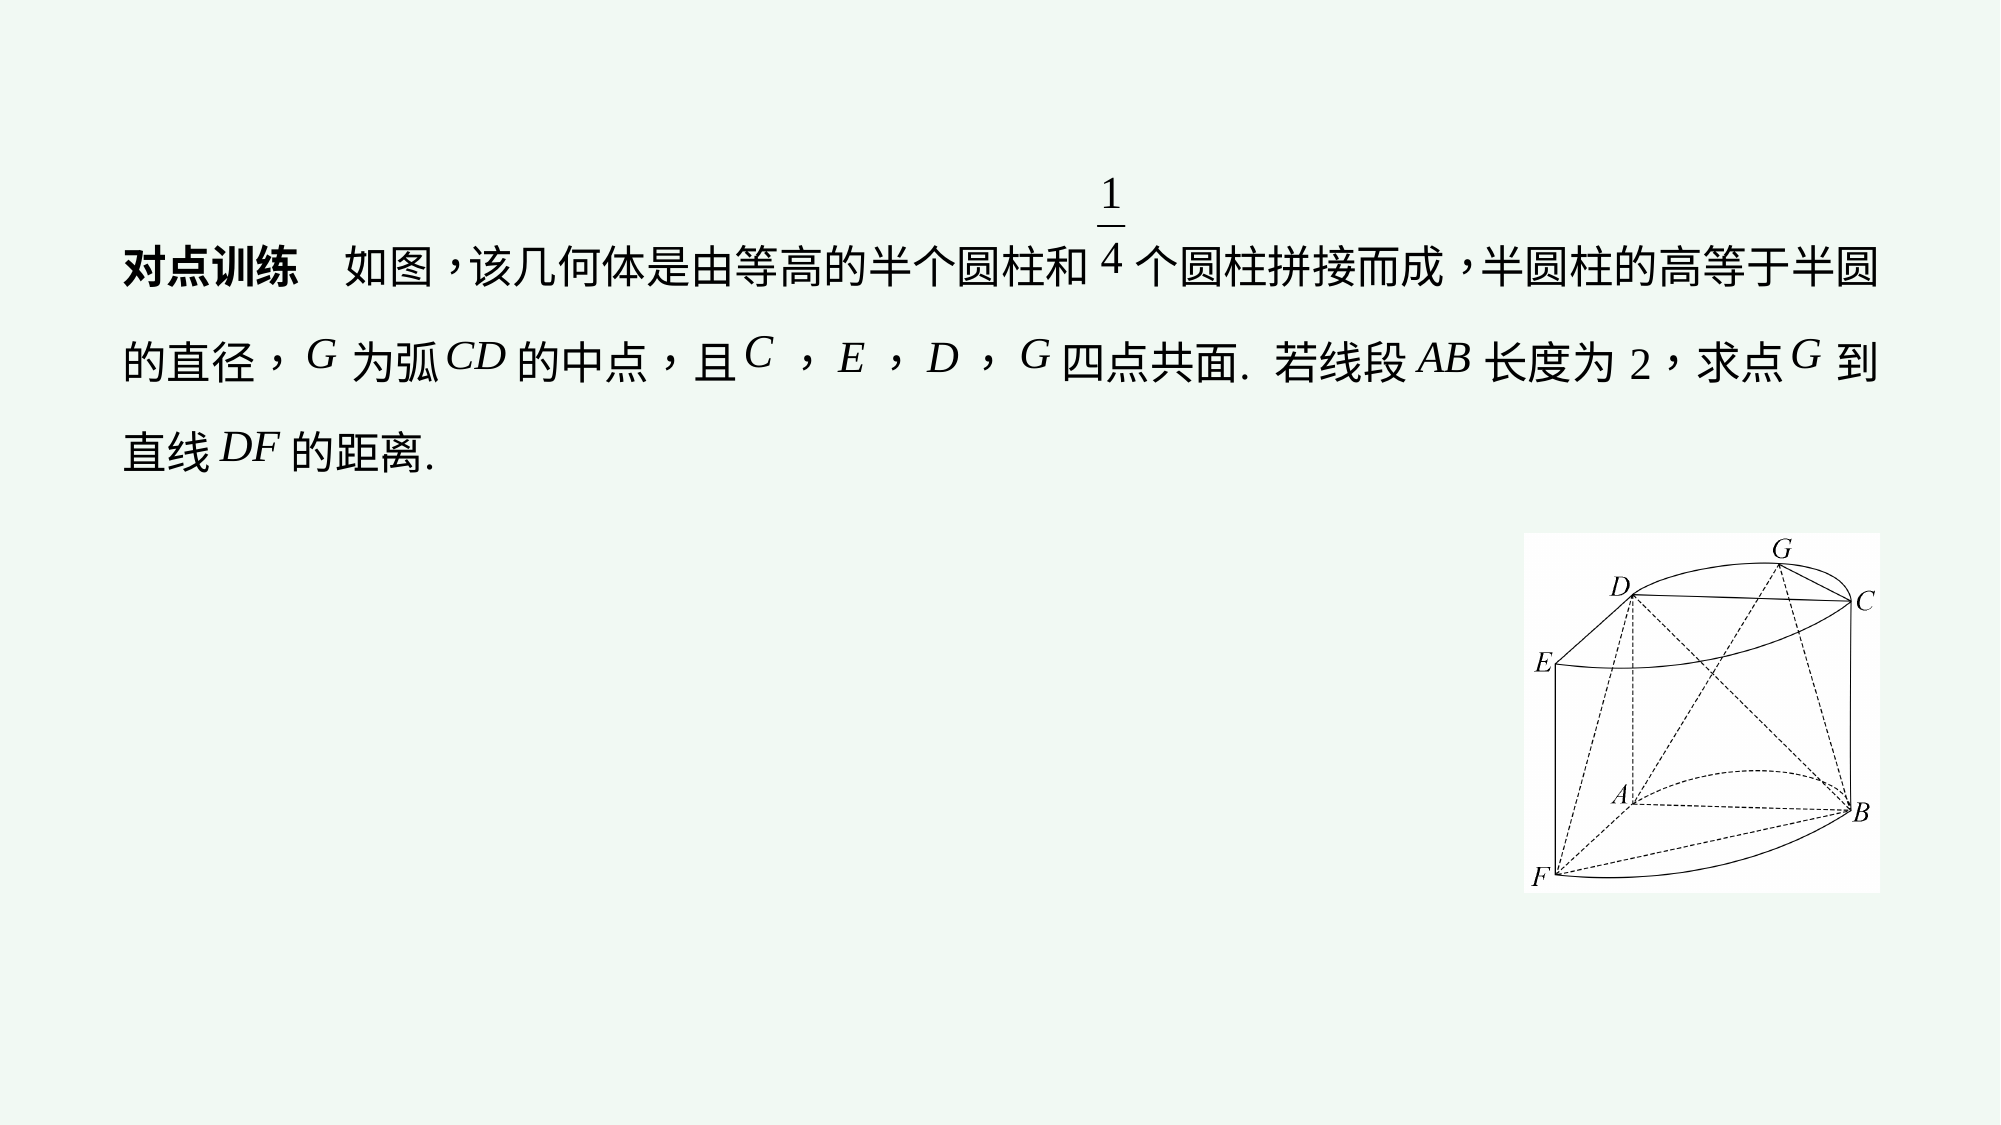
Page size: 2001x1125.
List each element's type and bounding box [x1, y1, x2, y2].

text_box [122, 164, 1881, 915]
